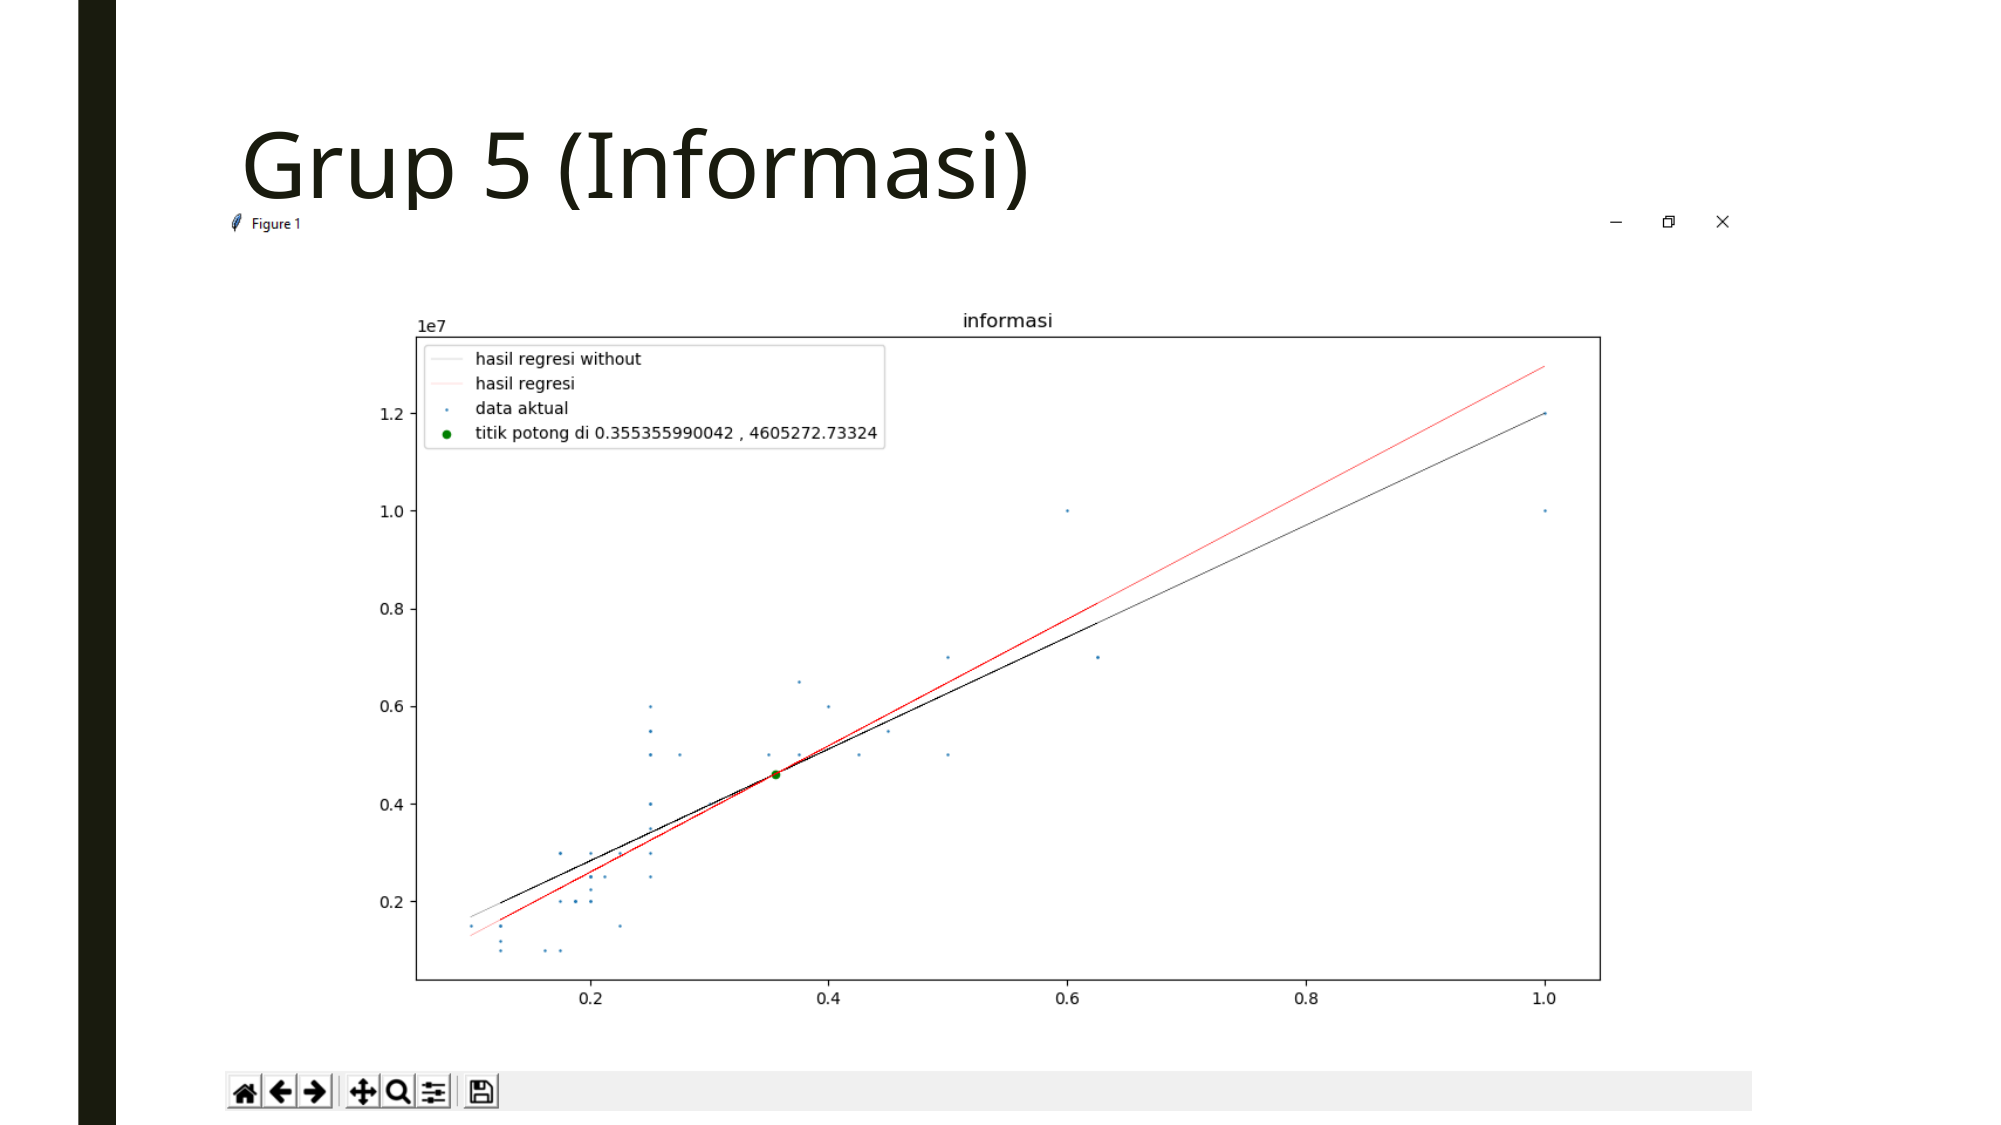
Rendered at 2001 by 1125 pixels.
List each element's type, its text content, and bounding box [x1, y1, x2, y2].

title Grup 5 (Informasi) [225, 112, 1800, 357]
picture [224, 210, 1752, 1111]
